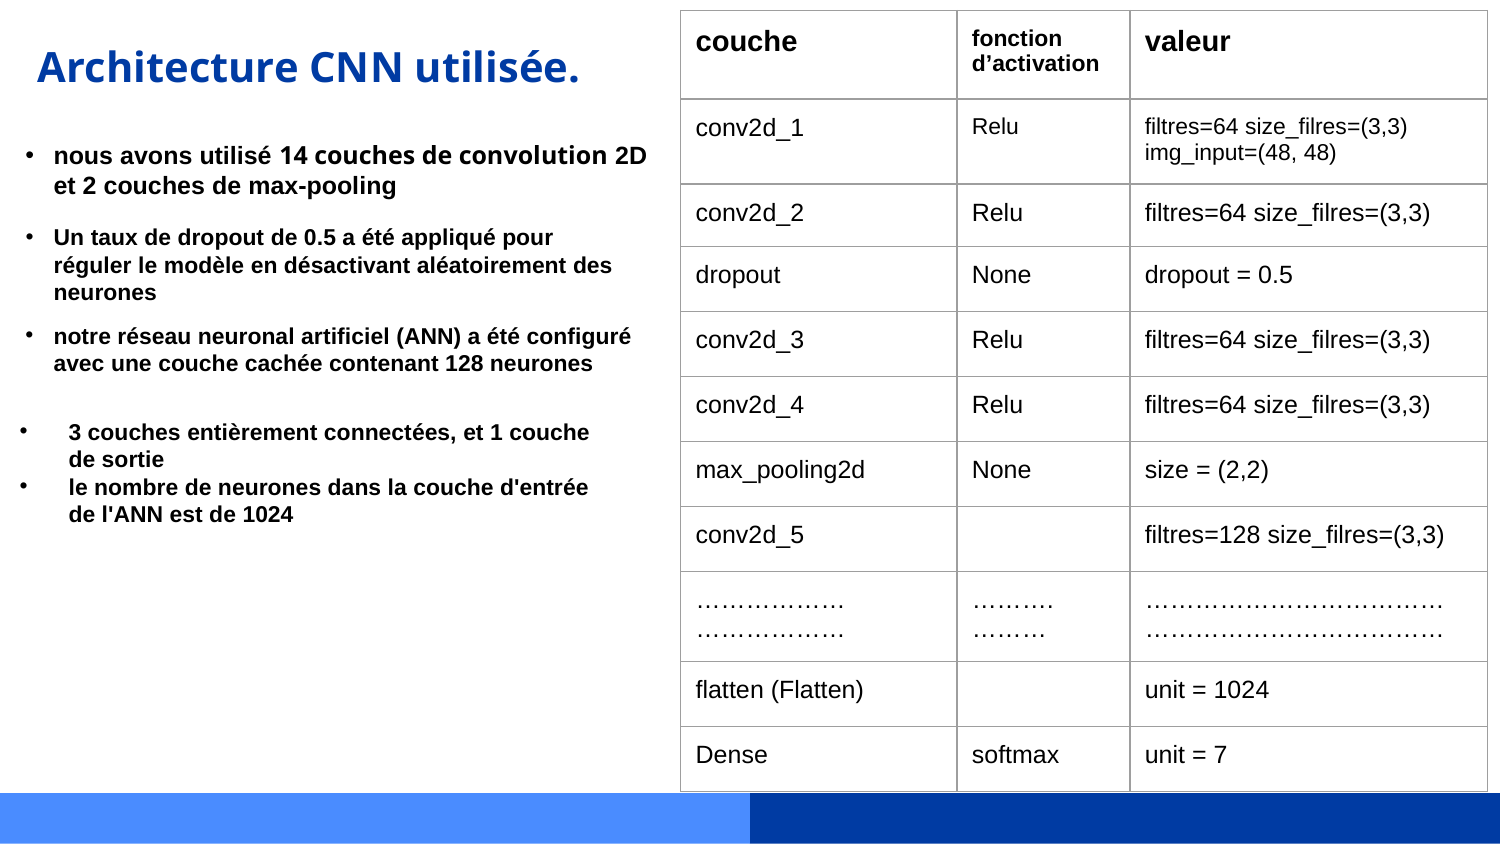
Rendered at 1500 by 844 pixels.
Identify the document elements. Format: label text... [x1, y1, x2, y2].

table_cell Dense [681, 727, 956, 791]
table_cell conv2d_2 [681, 185, 956, 246]
table_cell Relu [958, 100, 1129, 183]
table_cell conv2d_1 [681, 100, 956, 183]
text_box Un taux de dropout de 0.5 a été appliqué pour réguler le modèle en désactivant aléatoirement des neurones [10, 215, 645, 313]
table_cell conv2d_3 [681, 312, 956, 376]
table_header couche [681, 11, 956, 98]
table_cell filtres=64 size_filres=(3,3) [1131, 185, 1487, 246]
table_cell Relu [958, 377, 1129, 441]
table_cell [958, 662, 1129, 726]
text_box notre réseau neuronal artificiel (ANN) a été configuré avec une couche cachée contenant 128 neurones [10, 313, 663, 384]
text_box 3 couches entièrement connectées, et 1 couche de sortie le nombre de neurones dans la couche d'entrée de l'ANN est de 1024 [0, 409, 631, 535]
table_cell ……………………………… ……………………………… [1131, 572, 1487, 661]
table_cell None [958, 247, 1129, 311]
text_box nous avons utilisé 14 couches de convolution 2D et 2 couches de max-pooling [10, 132, 663, 207]
table_cell Relu [958, 185, 1129, 246]
table_cell unit = 7 [1131, 727, 1487, 791]
table_cell filtres=64 size_filres=(3,3) [1131, 312, 1487, 376]
table_cell softmax [958, 727, 1129, 791]
table_cell ………. ……… [958, 572, 1129, 661]
table_header valeur [1131, 11, 1487, 98]
table_cell filtres=128 size_filres=(3,3) [1131, 507, 1487, 571]
table_cell ……………… ……………… [681, 572, 956, 661]
table_cell size = (2,2) [1131, 442, 1487, 506]
table_cell conv2d_4 [681, 377, 956, 441]
table_cell filtres=64 size_filres=(3,3) img_input=(48, 48) [1131, 100, 1487, 183]
table_cell filtres=64 size_filres=(3,3) [1131, 377, 1487, 441]
table_cell None [958, 442, 1129, 506]
table_cell [958, 507, 1129, 571]
title Architecture CNN utilisée. [22, 25, 680, 120]
table_cell dropout = 0.5 [1131, 247, 1487, 311]
table_cell unit = 1024 [1131, 662, 1487, 726]
table_header fonction d’activation [958, 11, 1129, 98]
table_cell flatten (Flatten) [681, 662, 956, 726]
table_cell dropout [681, 247, 956, 311]
table_cell max_pooling2d [681, 442, 956, 506]
table_cell conv2d_5 [681, 507, 956, 571]
table_cell Relu [958, 312, 1129, 376]
